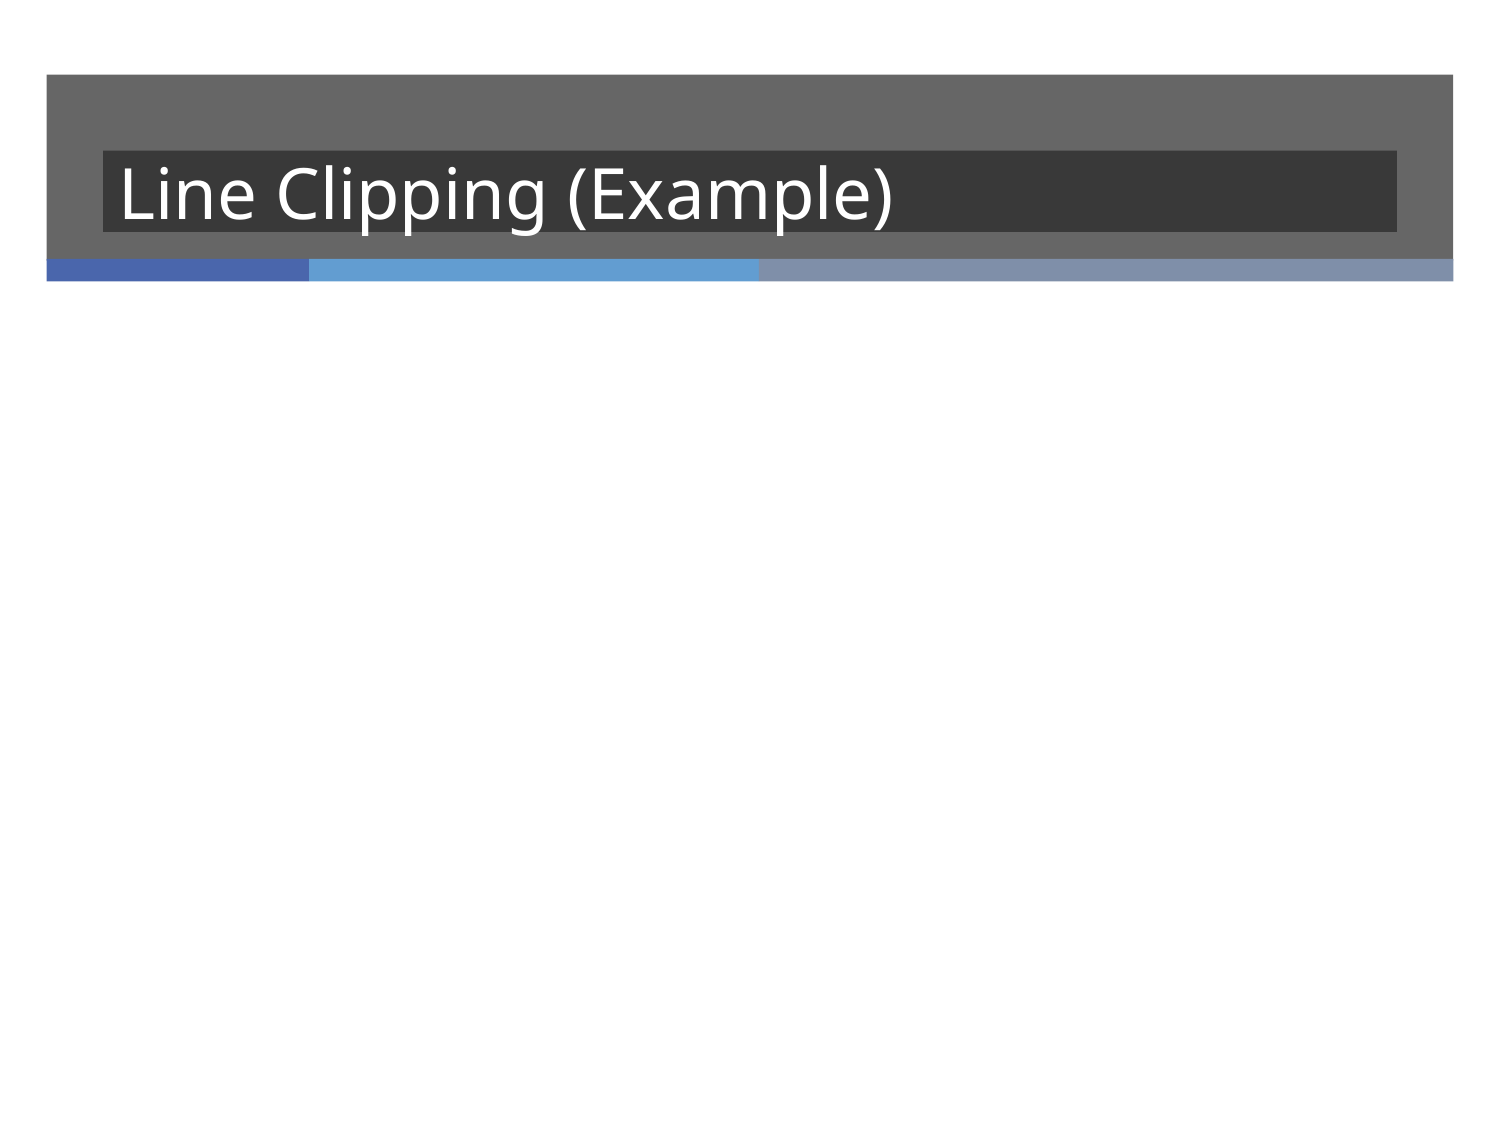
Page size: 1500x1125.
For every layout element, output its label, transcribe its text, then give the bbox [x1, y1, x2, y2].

title Line Clipping (Example) [103, 150, 1397, 232]
